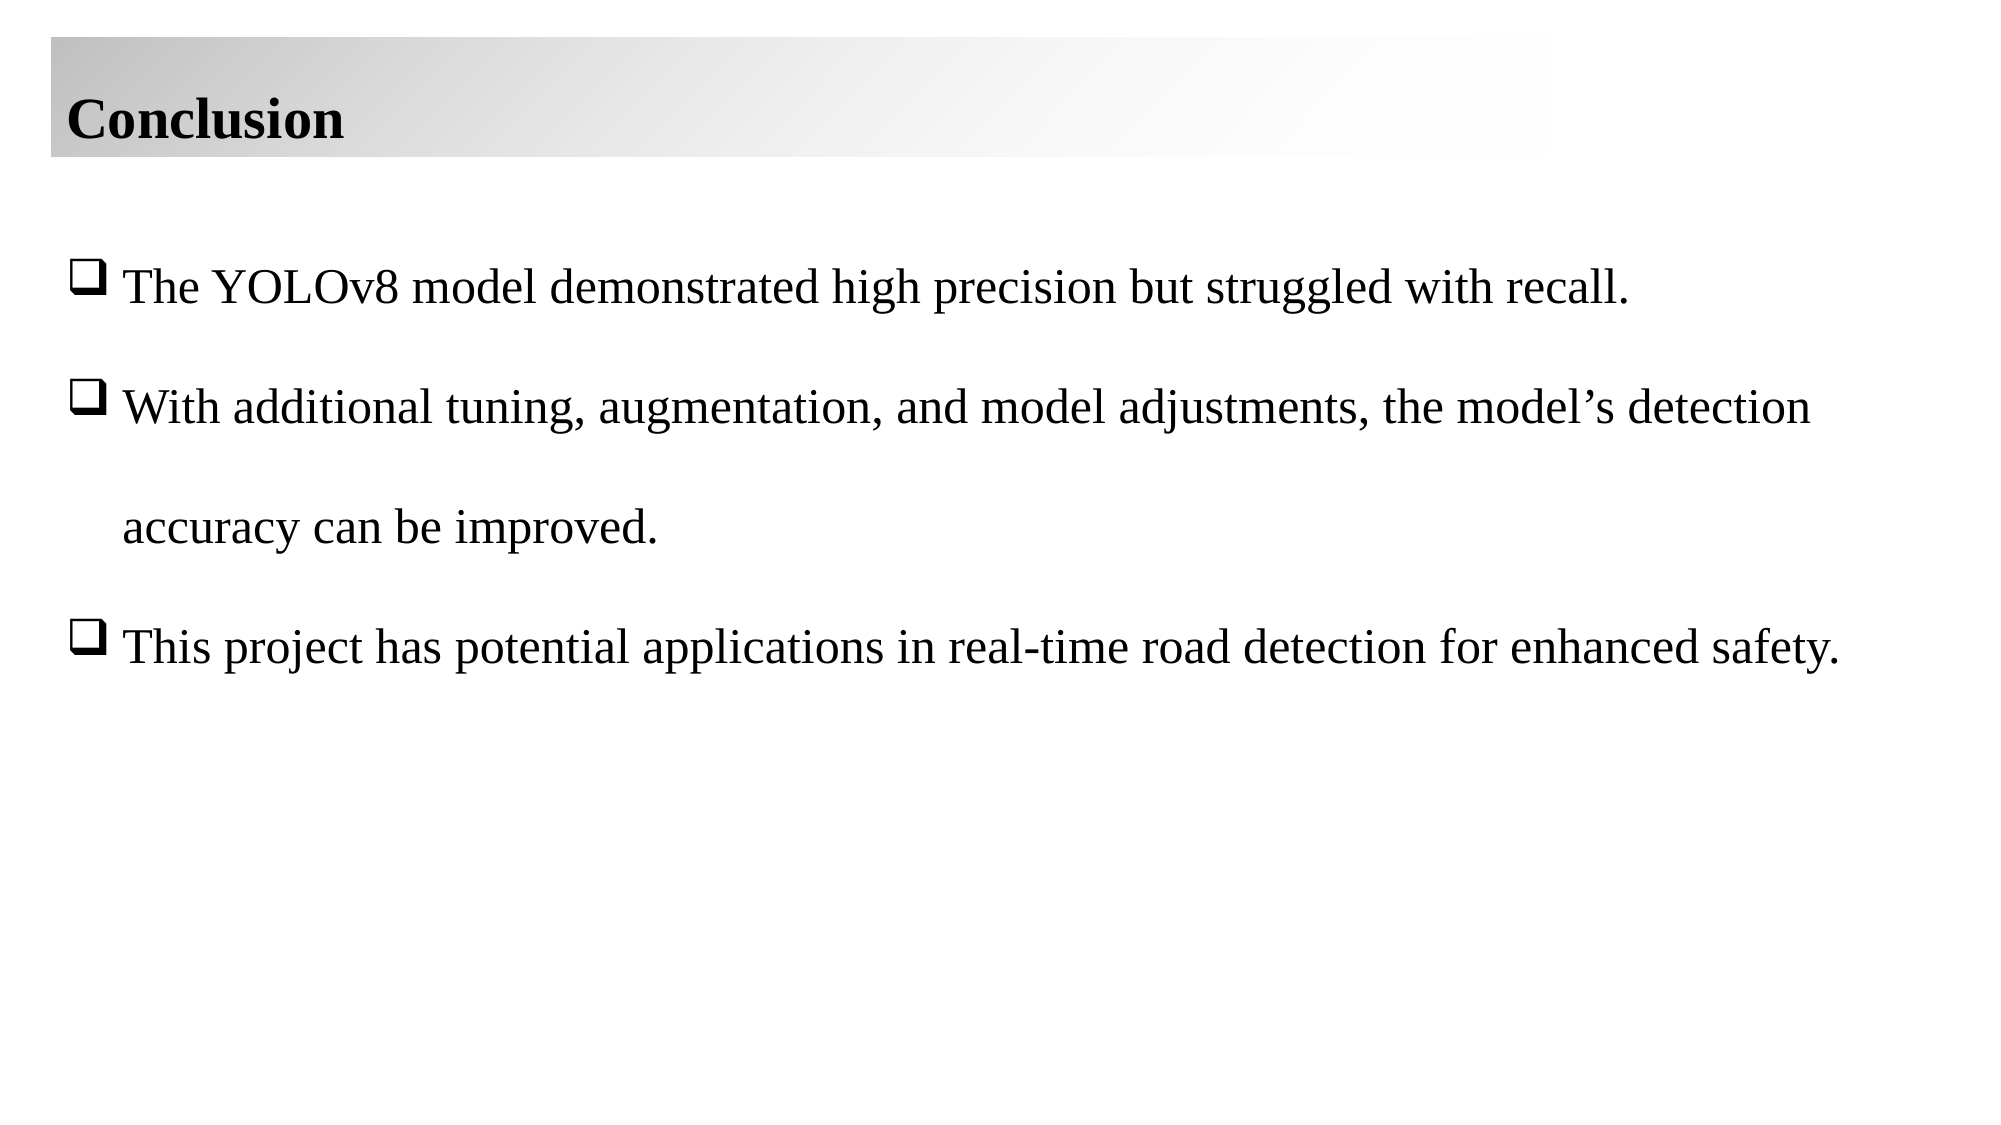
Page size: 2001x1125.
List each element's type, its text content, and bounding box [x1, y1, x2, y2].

text_box The YOLOv8 model demonstrated high precision but struggled with recall. With additional tuning, augmentation, and model adjustments, the model’s detection accuracy can be improved. This project has potential applications in real-time road detection for enhanced safety. [51, 186, 1909, 682]
text_box Conclusion [50, 37, 1552, 158]
